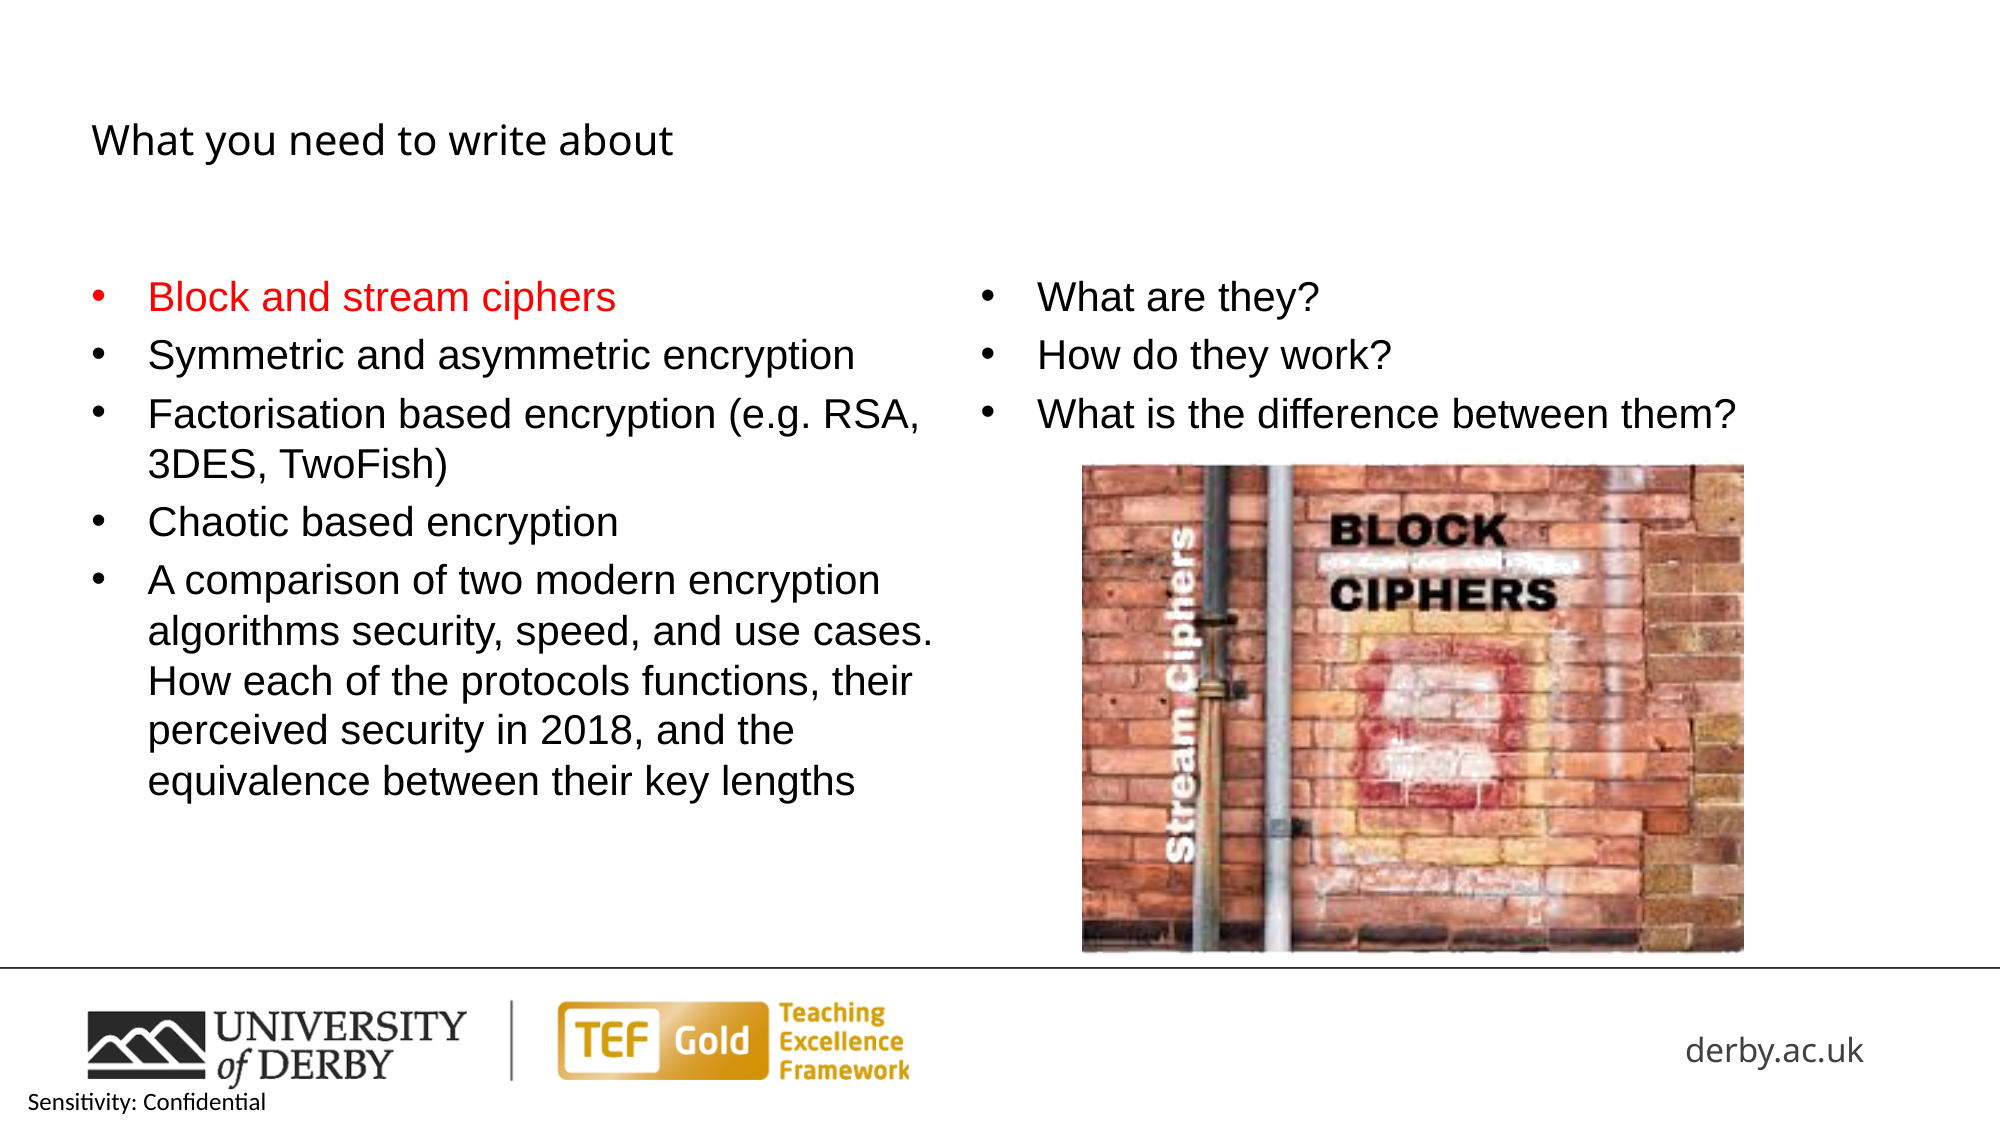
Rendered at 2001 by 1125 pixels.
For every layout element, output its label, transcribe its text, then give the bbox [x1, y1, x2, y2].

list Block and stream ciphers Symmetric and asymmetric encryption Factorisation based encryption (e.g. RSA, 3DES, TwoFish) Chaotic based encryption A comparison of two modern encryption algorithms security, speed, and use cases. How each of the protocols functions, their perceived security in 2018, and the equivalence between their key lengths [76, 262, 965, 934]
text_box What are they? How do they work? What is the difference between them? [965, 262, 1879, 934]
picture [0, 439, 2000, 1125]
title What you need to write about [76, 45, 1900, 233]
